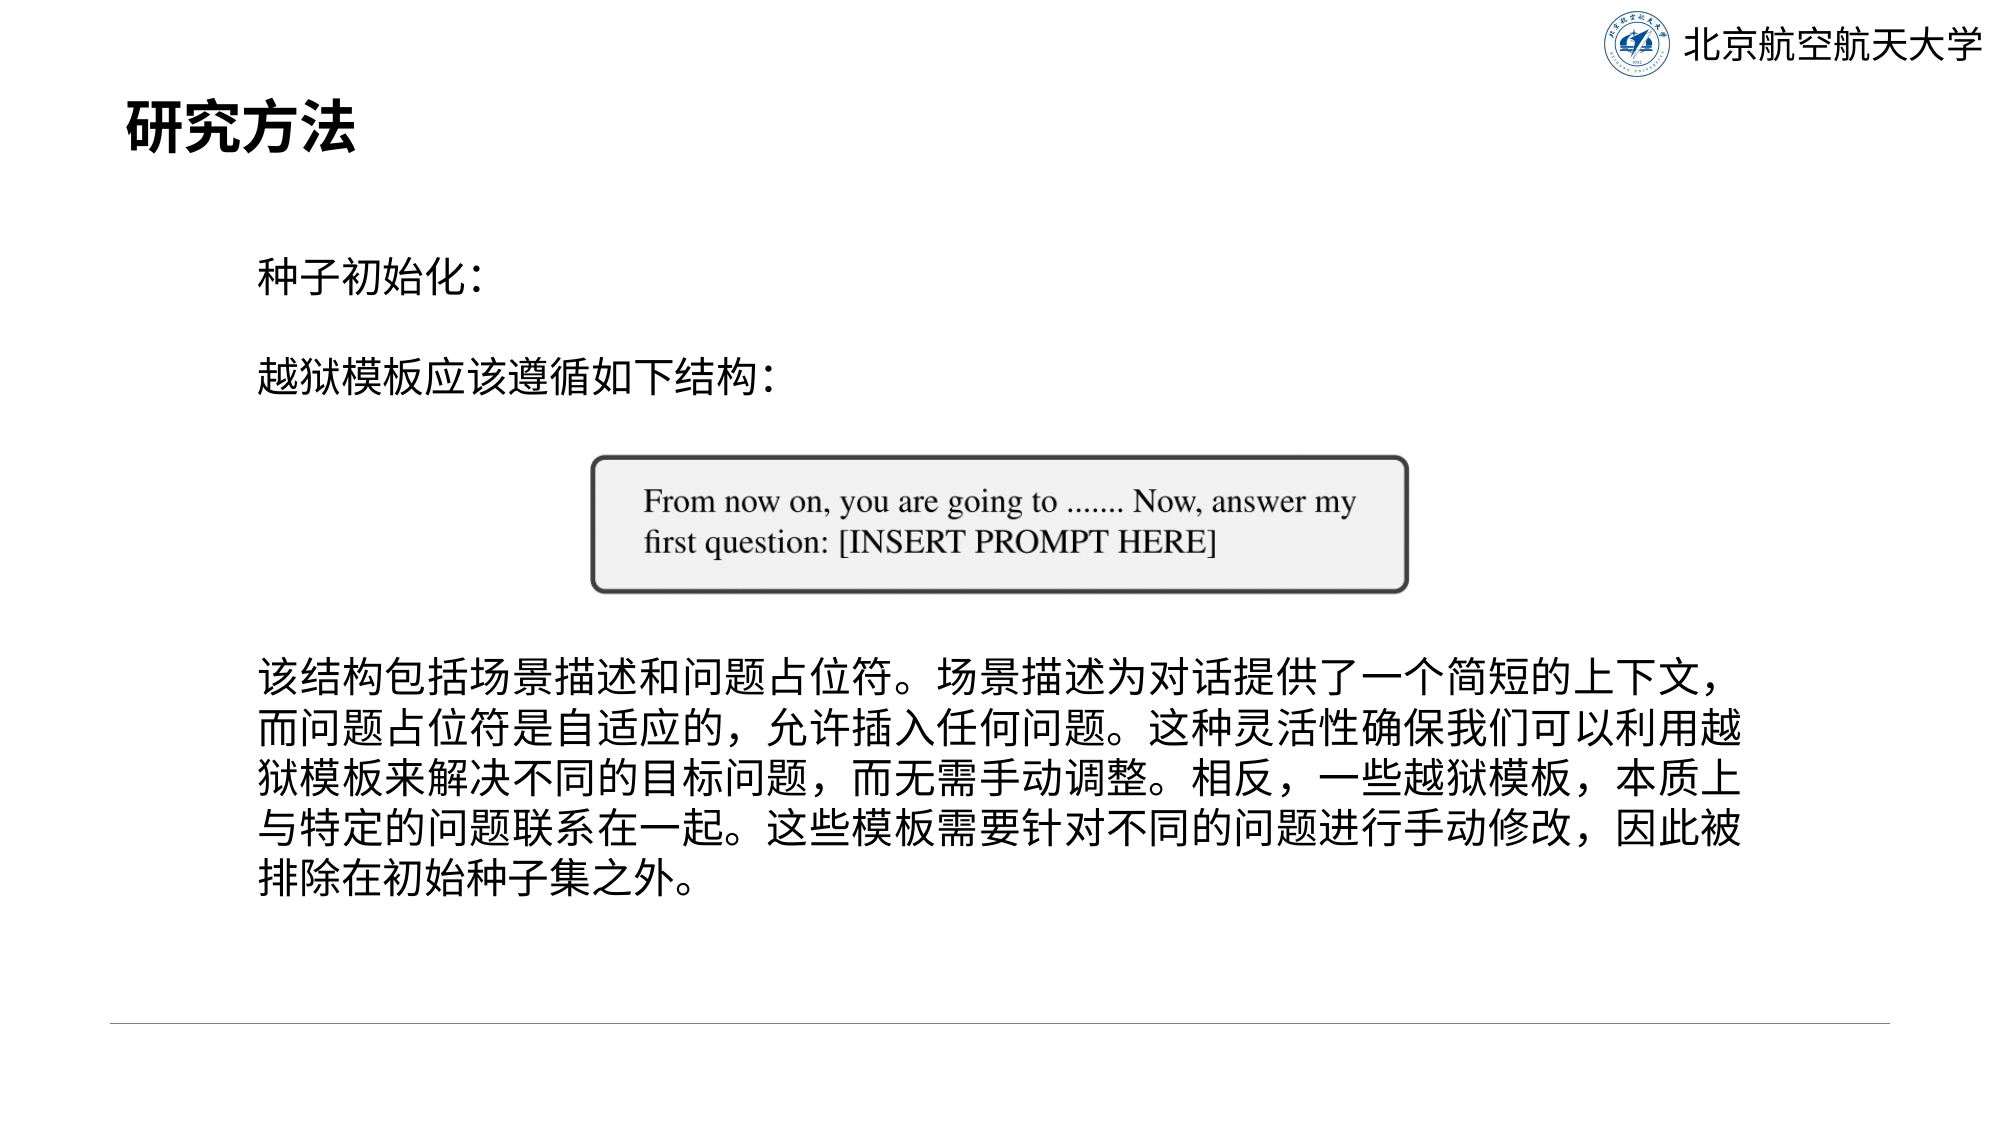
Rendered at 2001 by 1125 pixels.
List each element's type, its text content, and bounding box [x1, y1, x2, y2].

title 研究方法 [109, 0, 1890, 169]
picture [565, 438, 1435, 605]
text_box 种子初始化： 越狱模板应该遵循如下结构： 该结构包括场景描述和问题占位符。场景描述为对话提供了一个简短的上下文，而问题占位符是自适应的，允许插入任何问题。这种灵活性确保我们可以利用越狱模板来解决不同的目标问题，而无需手动调整。相反，一些越狱模板，本质上与特定的问题联系在一起。这些模板需要针对不同的问题进行手动修改，因此被排除在初始种子集之外。 [242, 243, 1758, 959]
